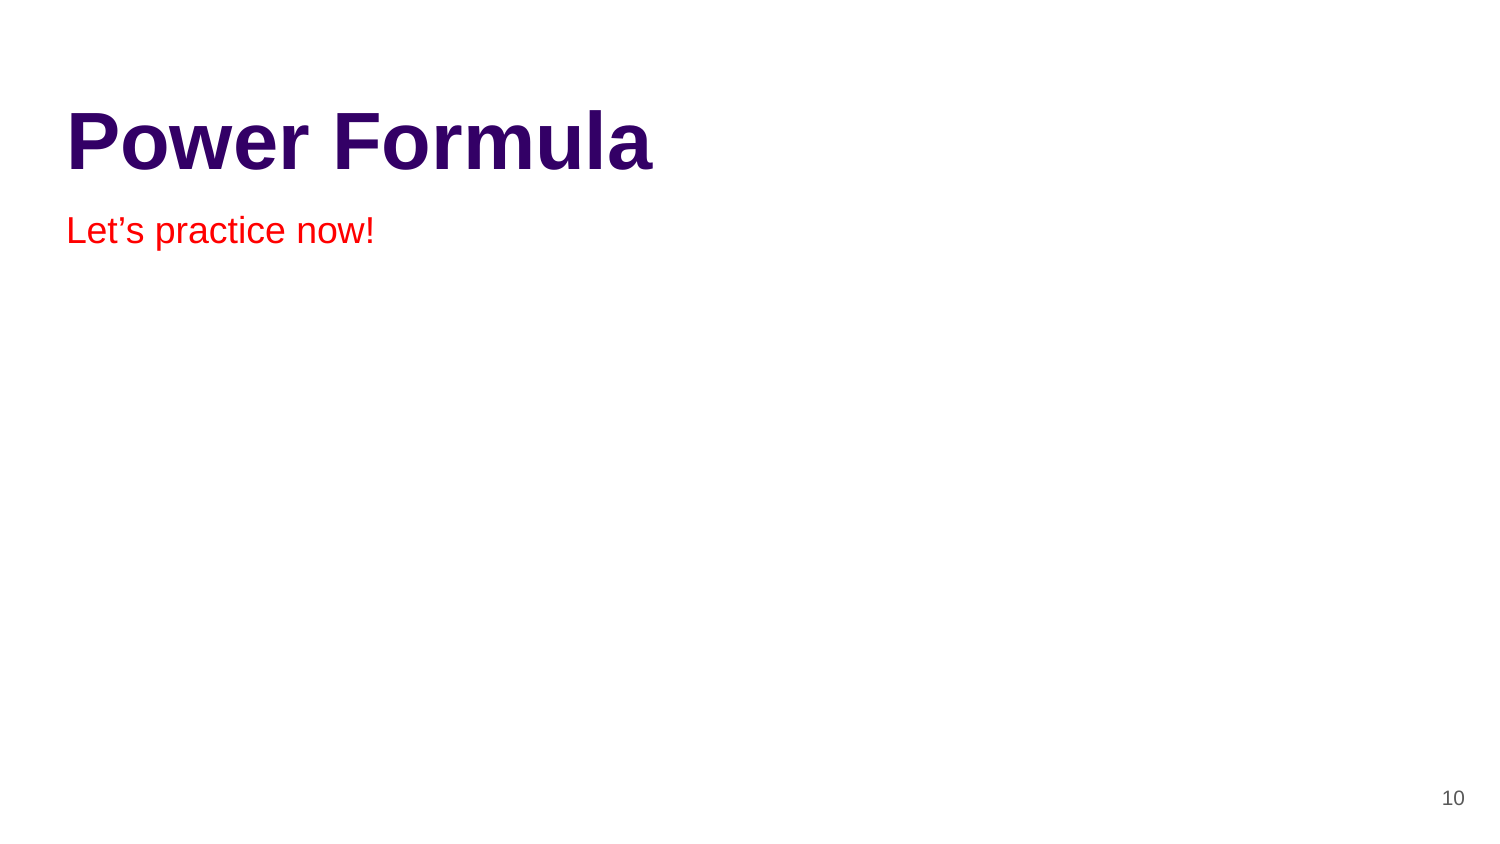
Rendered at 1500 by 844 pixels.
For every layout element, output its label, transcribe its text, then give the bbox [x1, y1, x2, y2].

slide_number ‹#› [1389, 764, 1480, 830]
title Power Formula [51, 72, 1449, 167]
list Let’s practice now! [51, 184, 1437, 660]
